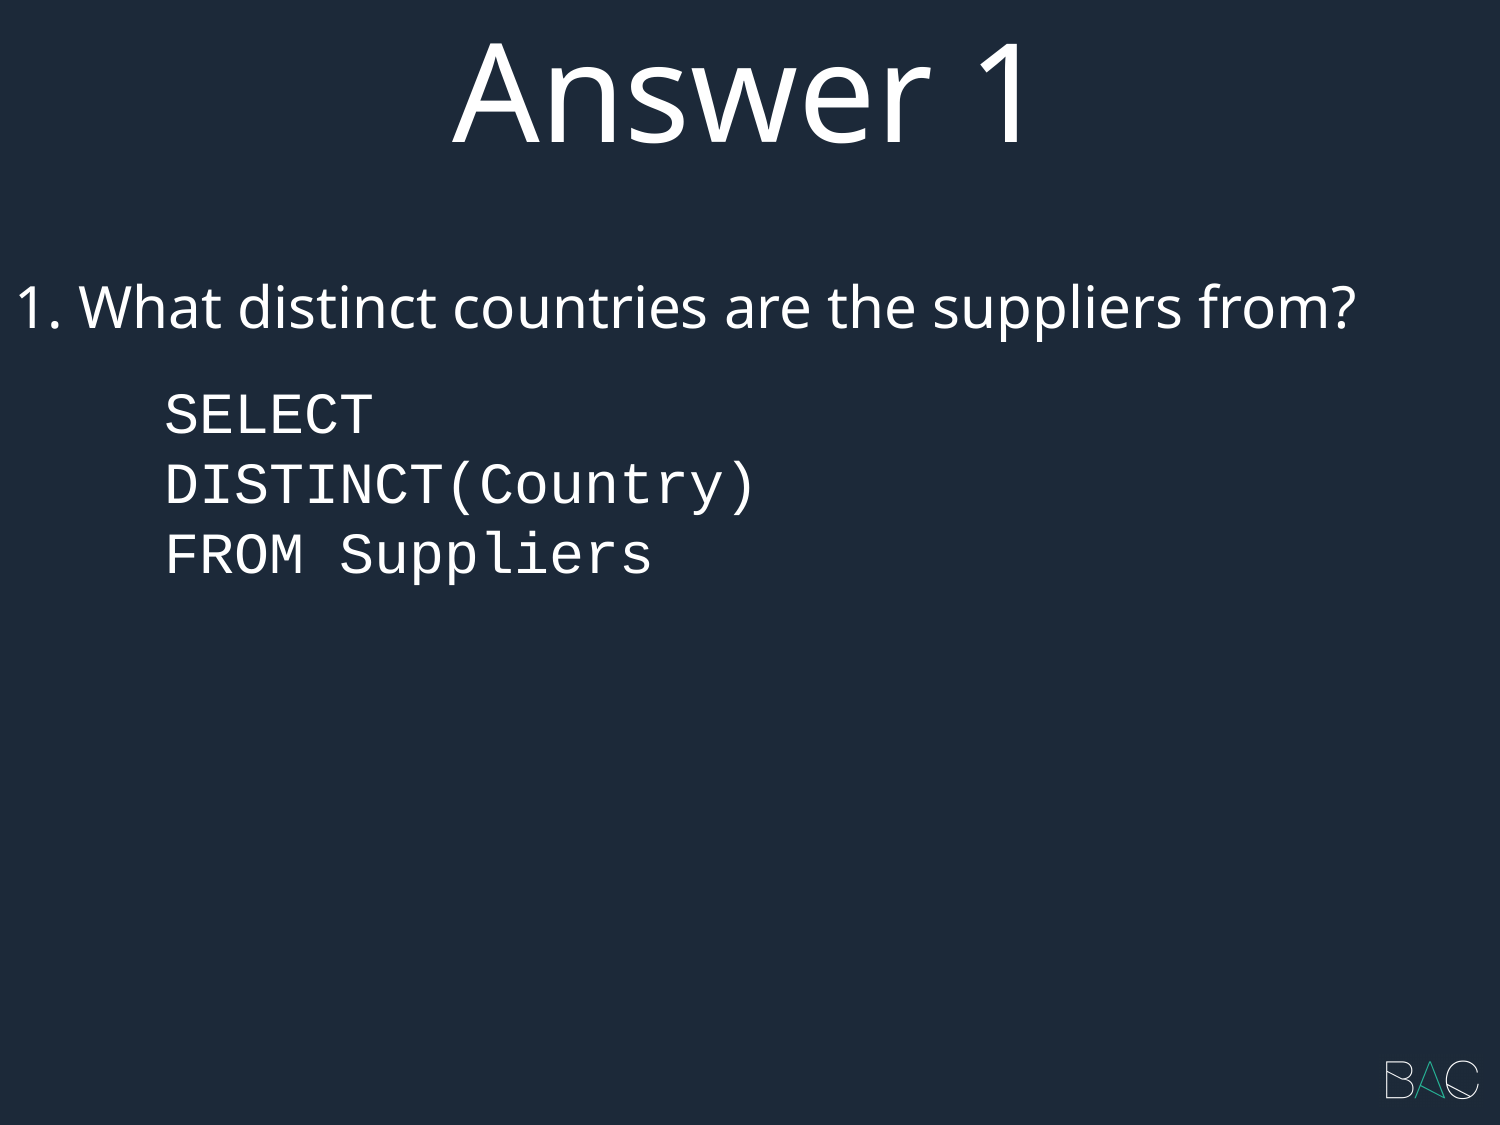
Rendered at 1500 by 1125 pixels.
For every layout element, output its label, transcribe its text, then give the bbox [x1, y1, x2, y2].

picture [1379, 1054, 1484, 1108]
text_box Answer 1 [0, 0, 1500, 178]
text_box 1. What distinct countries are the suppliers from? SELECT DISTINCT(Country) FROM Suppliers [0, 262, 1500, 593]
